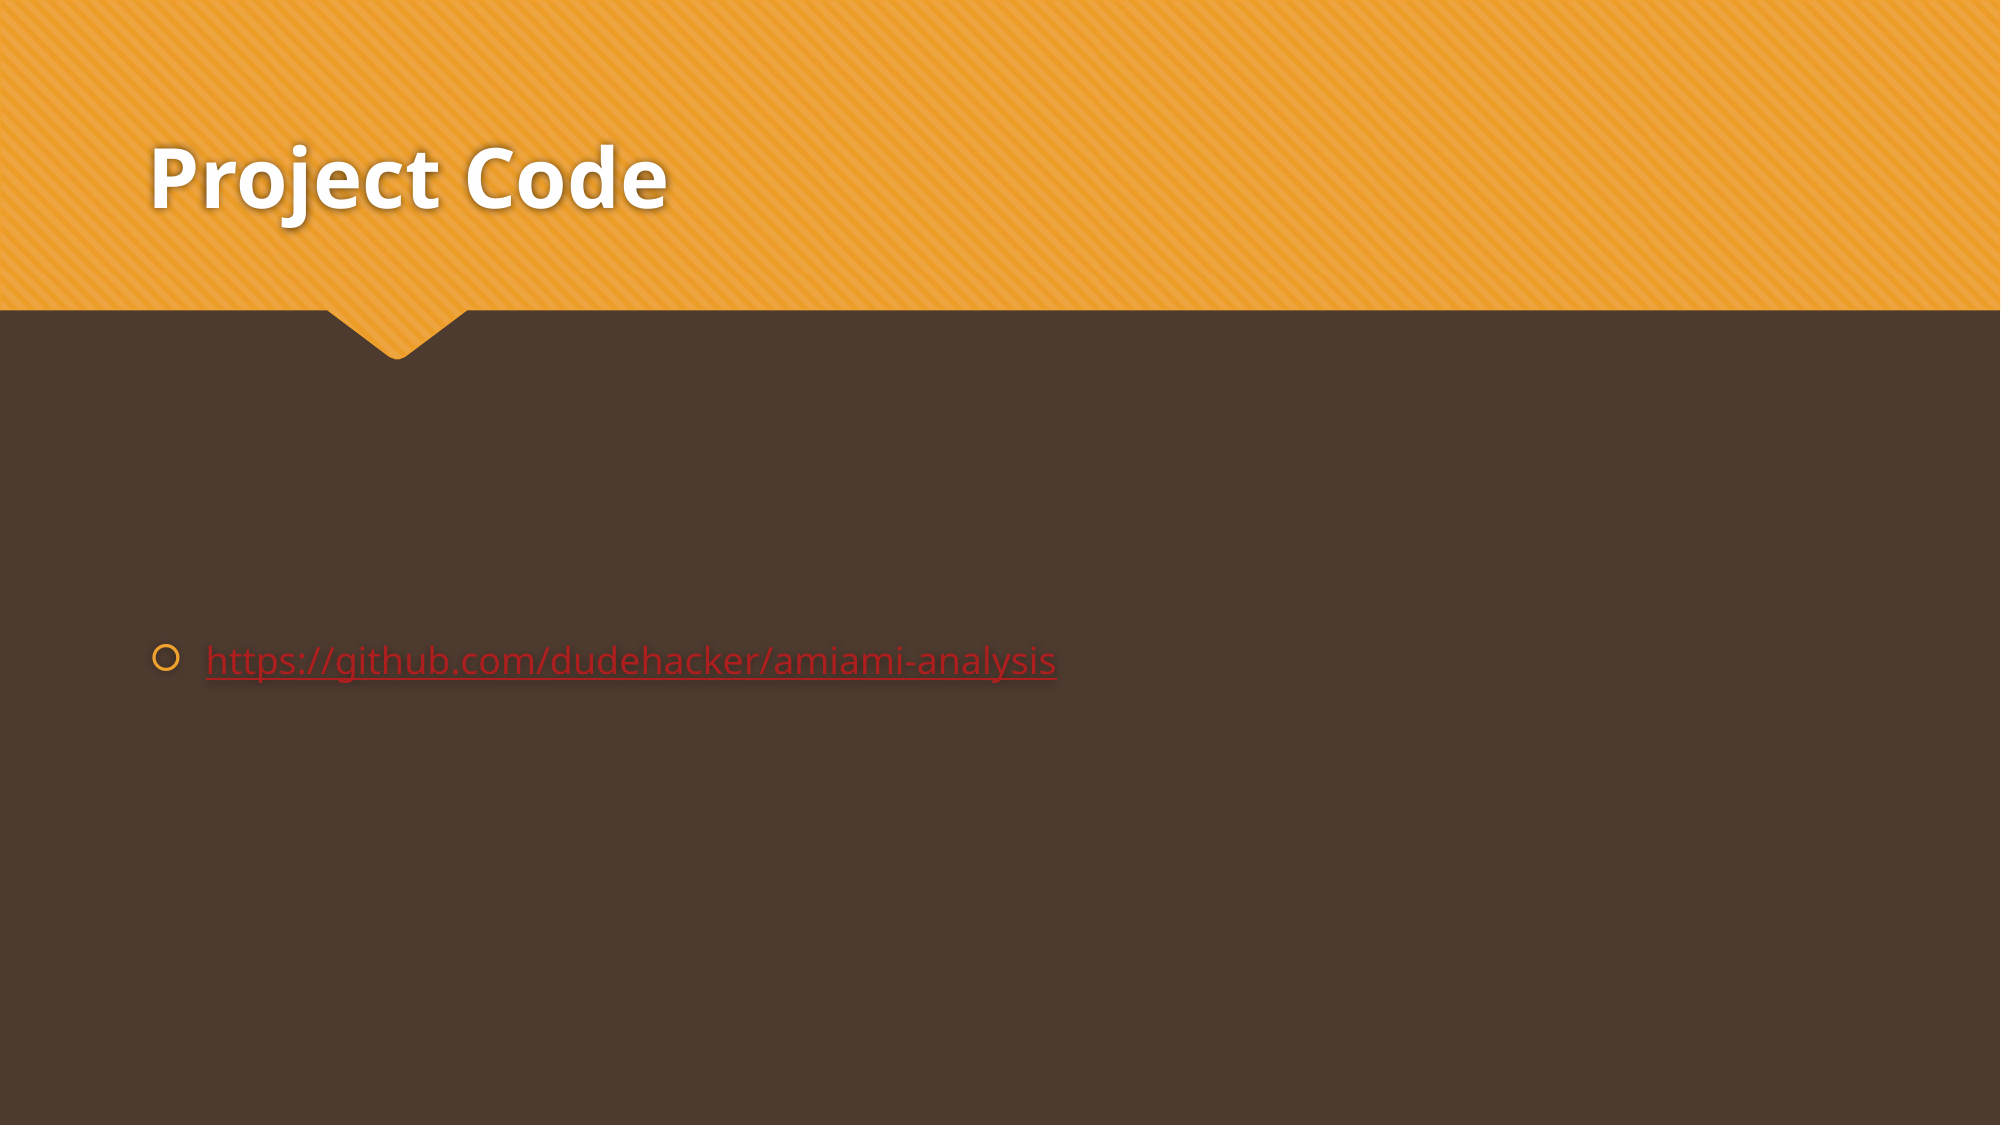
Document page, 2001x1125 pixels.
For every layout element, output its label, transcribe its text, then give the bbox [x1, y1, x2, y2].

title Project Code [132, 73, 1868, 233]
list https://github.com/dudehacker/amiami-analysis [134, 364, 1866, 962]
